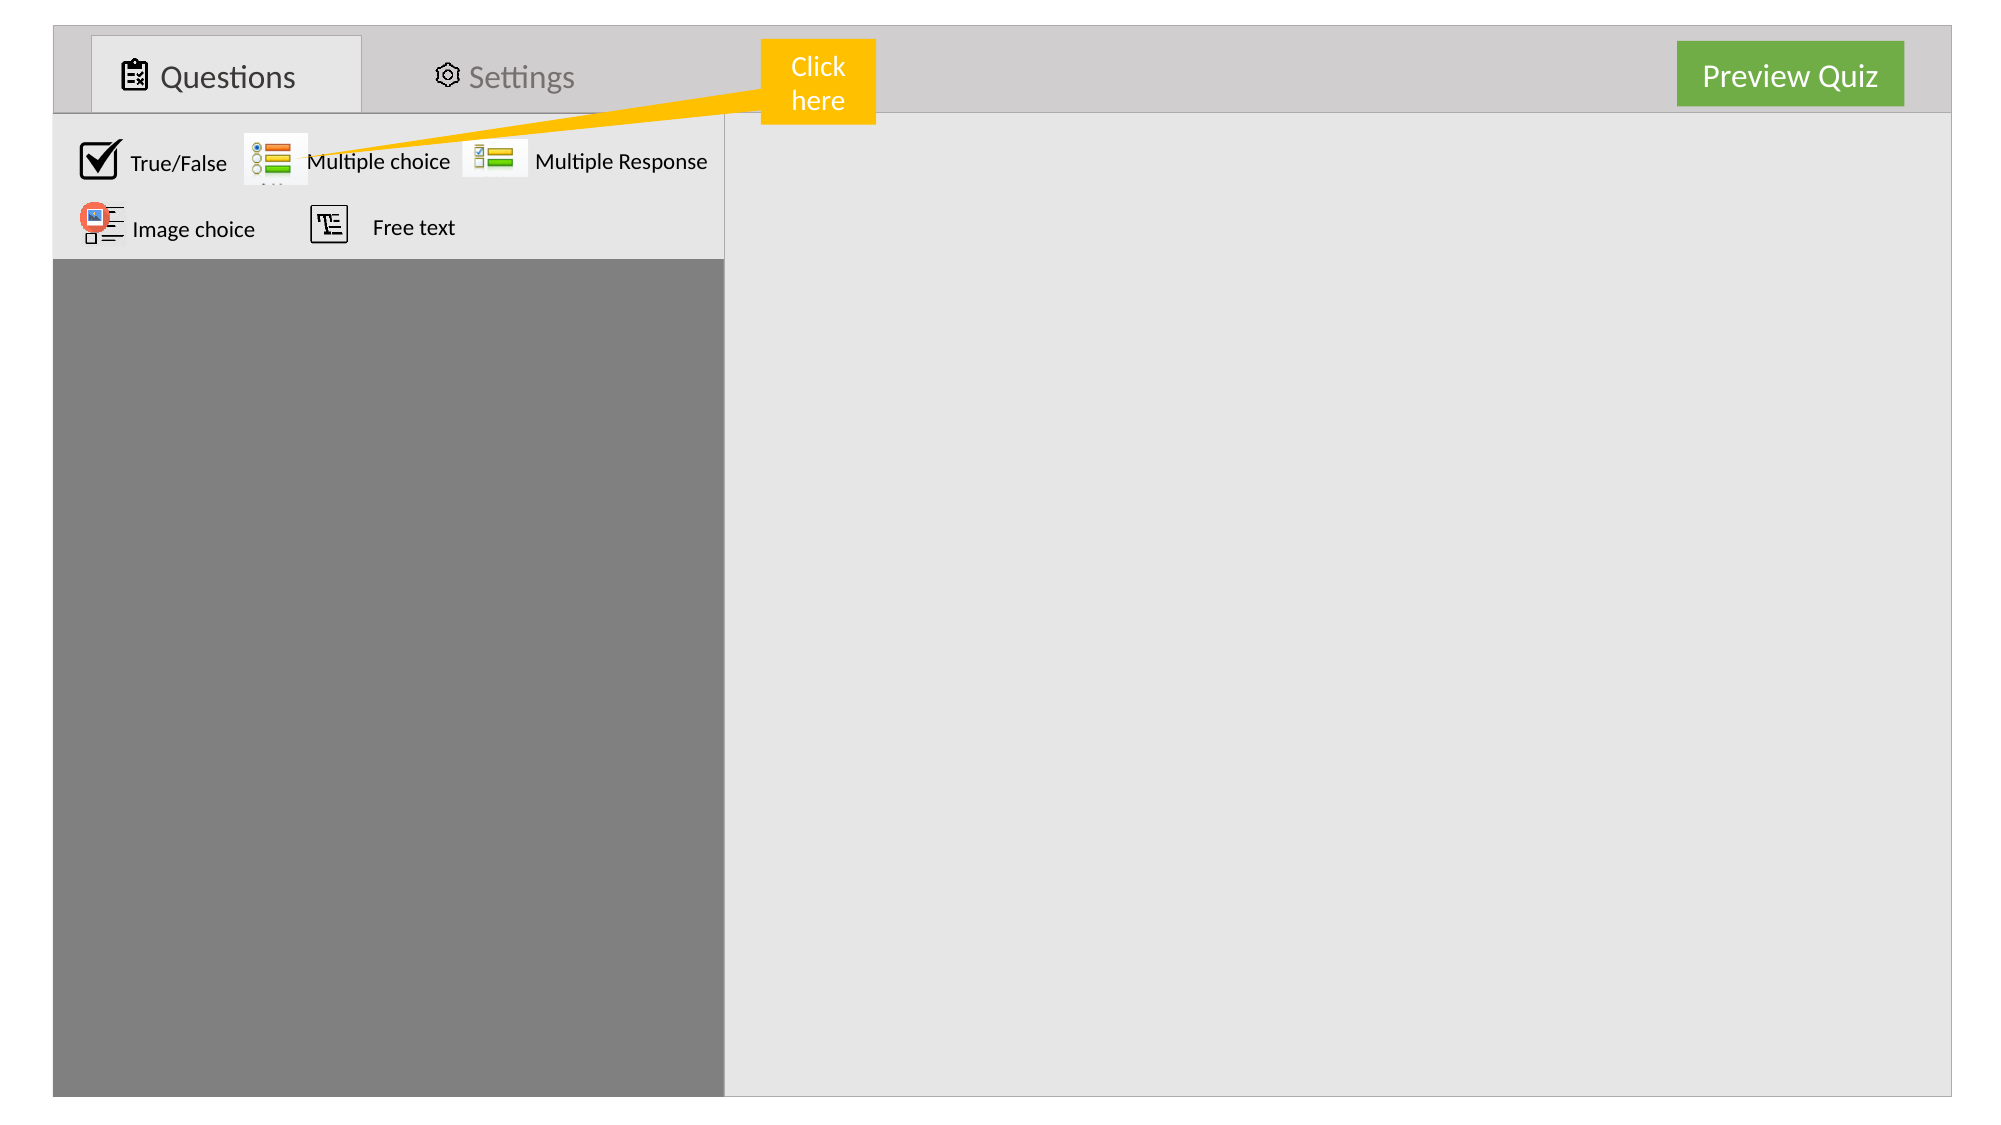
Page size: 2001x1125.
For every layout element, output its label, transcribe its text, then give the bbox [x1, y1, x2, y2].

text_box Click here [296, 37, 878, 160]
picture [433, 60, 462, 89]
picture [79, 201, 110, 233]
picture [244, 133, 309, 185]
picture [462, 139, 529, 177]
picture [307, 201, 351, 246]
